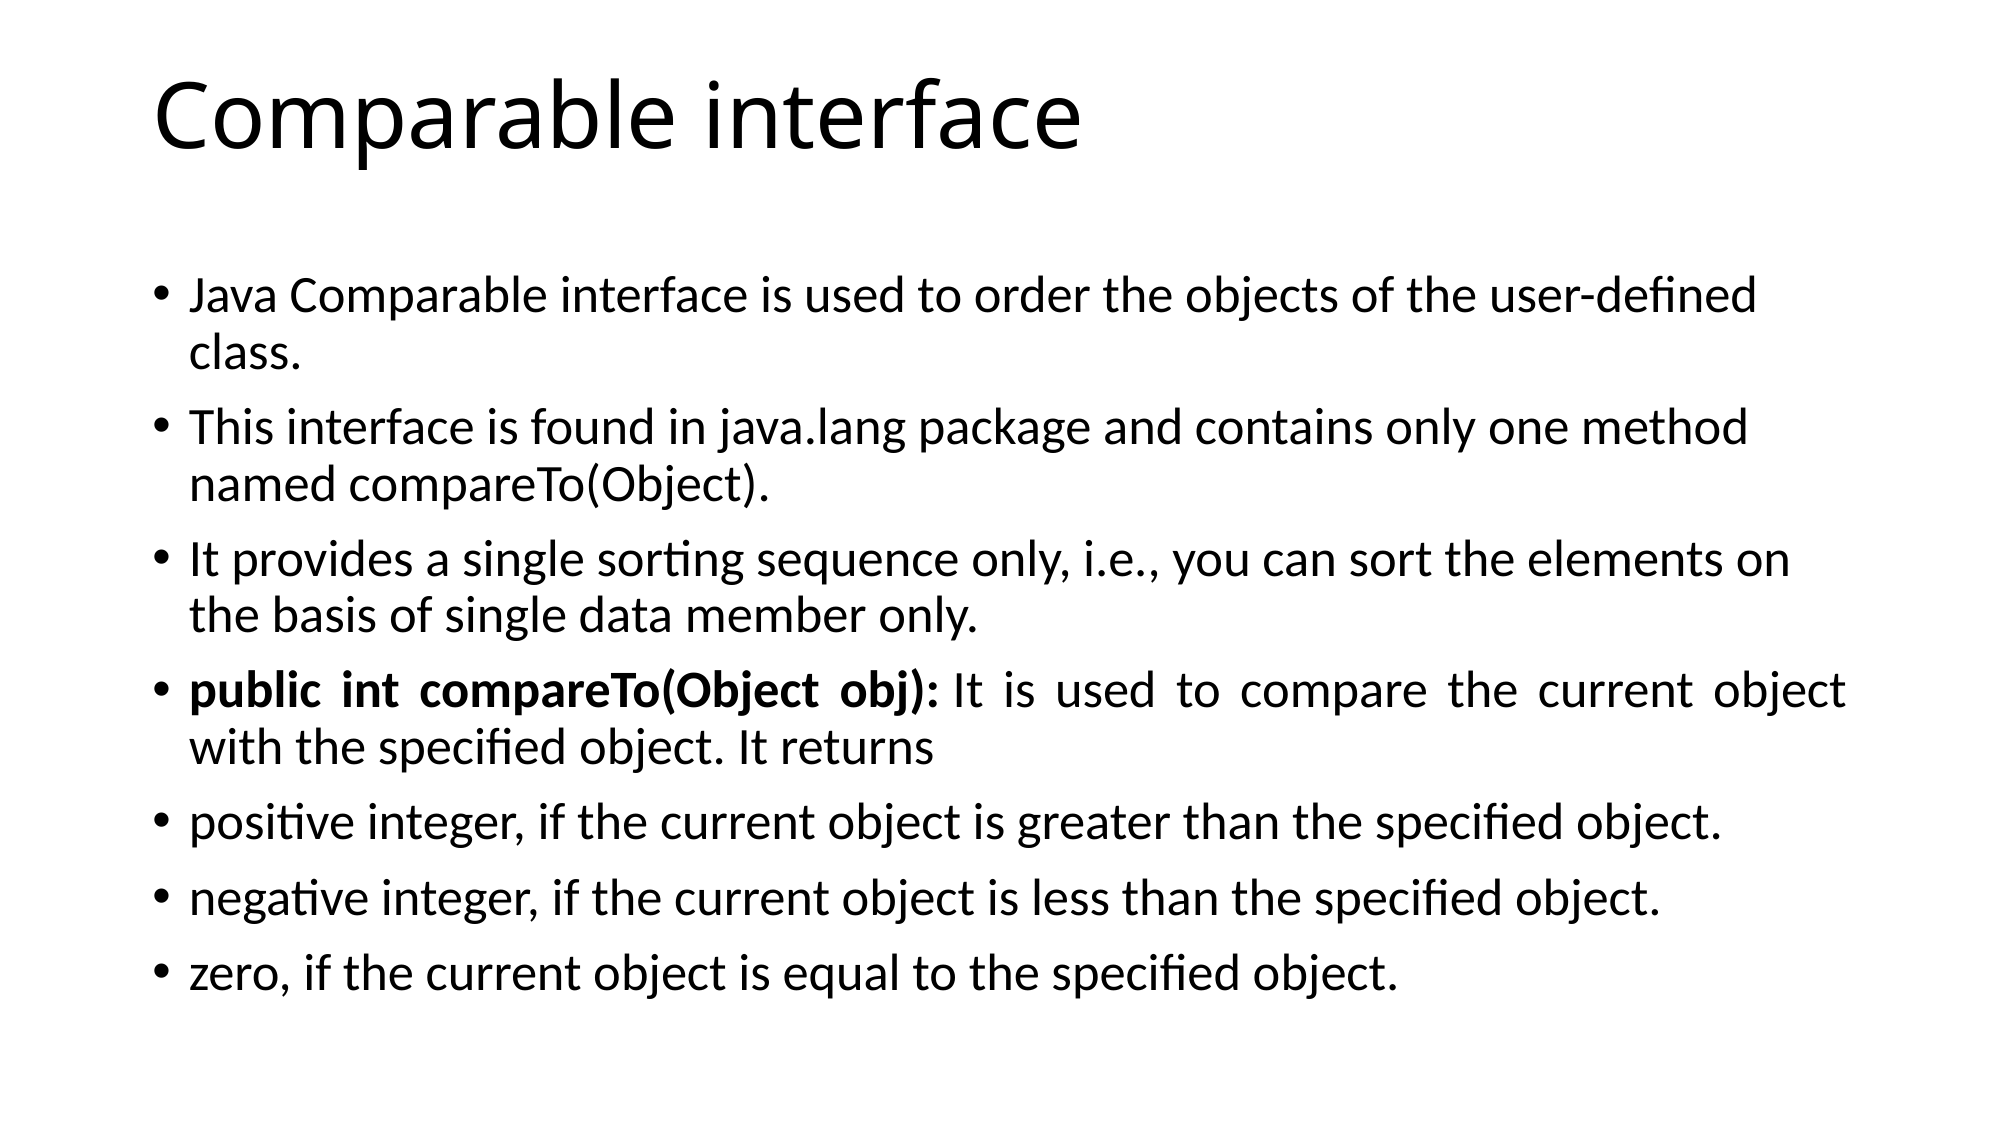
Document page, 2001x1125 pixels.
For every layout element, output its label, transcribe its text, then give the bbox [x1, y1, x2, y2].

list Java Comparable interface is used to order the objects of the user-defined class. This interface is found in java.lang package and contains only one method named compareTo(Object). It provides a single sorting sequence only, i.e., you can sort the elements on the basis of single data member only. public int compareTo(Object obj): It is used to compare the current object with the specified object. It returns positive integer, if the current object is greater than the specified object. negative integer, if the current object is less than the specified object. zero, if the current object is equal to the specified object. [137, 260, 1863, 1014]
title Comparable interface [137, 59, 1863, 260]
